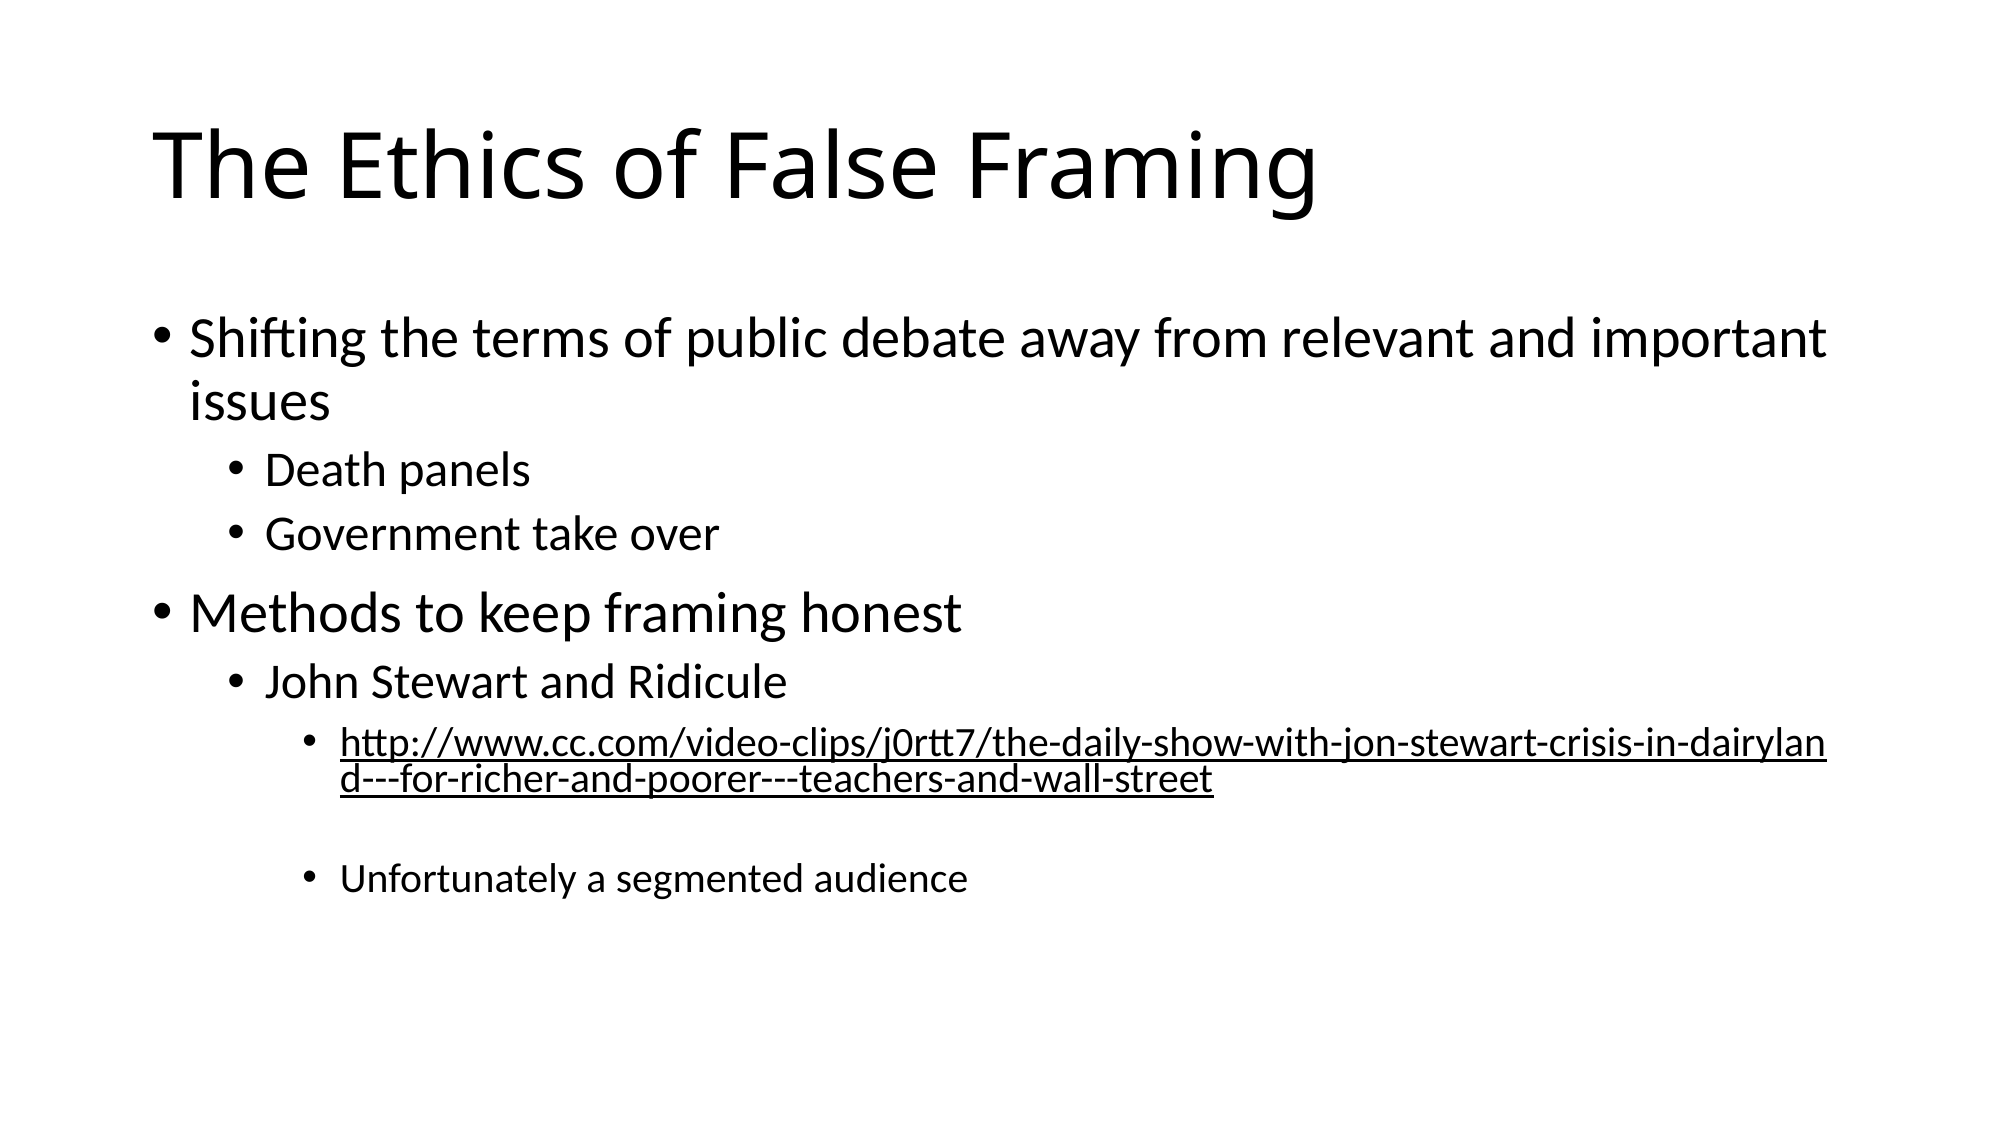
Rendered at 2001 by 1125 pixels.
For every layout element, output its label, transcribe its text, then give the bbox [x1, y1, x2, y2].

list Shifting the terms of public debate away from relevant and important issues Death panels Government take over Methods to keep framing honest John Stewart and Ridicule http://www.cc.com/video-clips/j0rtt7/the-daily-show-with-jon-stewart-crisis-in-dairyland---for-richer-and-poorer---teachers-and-wall-street Unfortunately a segmented audience [137, 299, 1863, 1014]
title The Ethics of False Framing [137, 59, 1863, 278]
